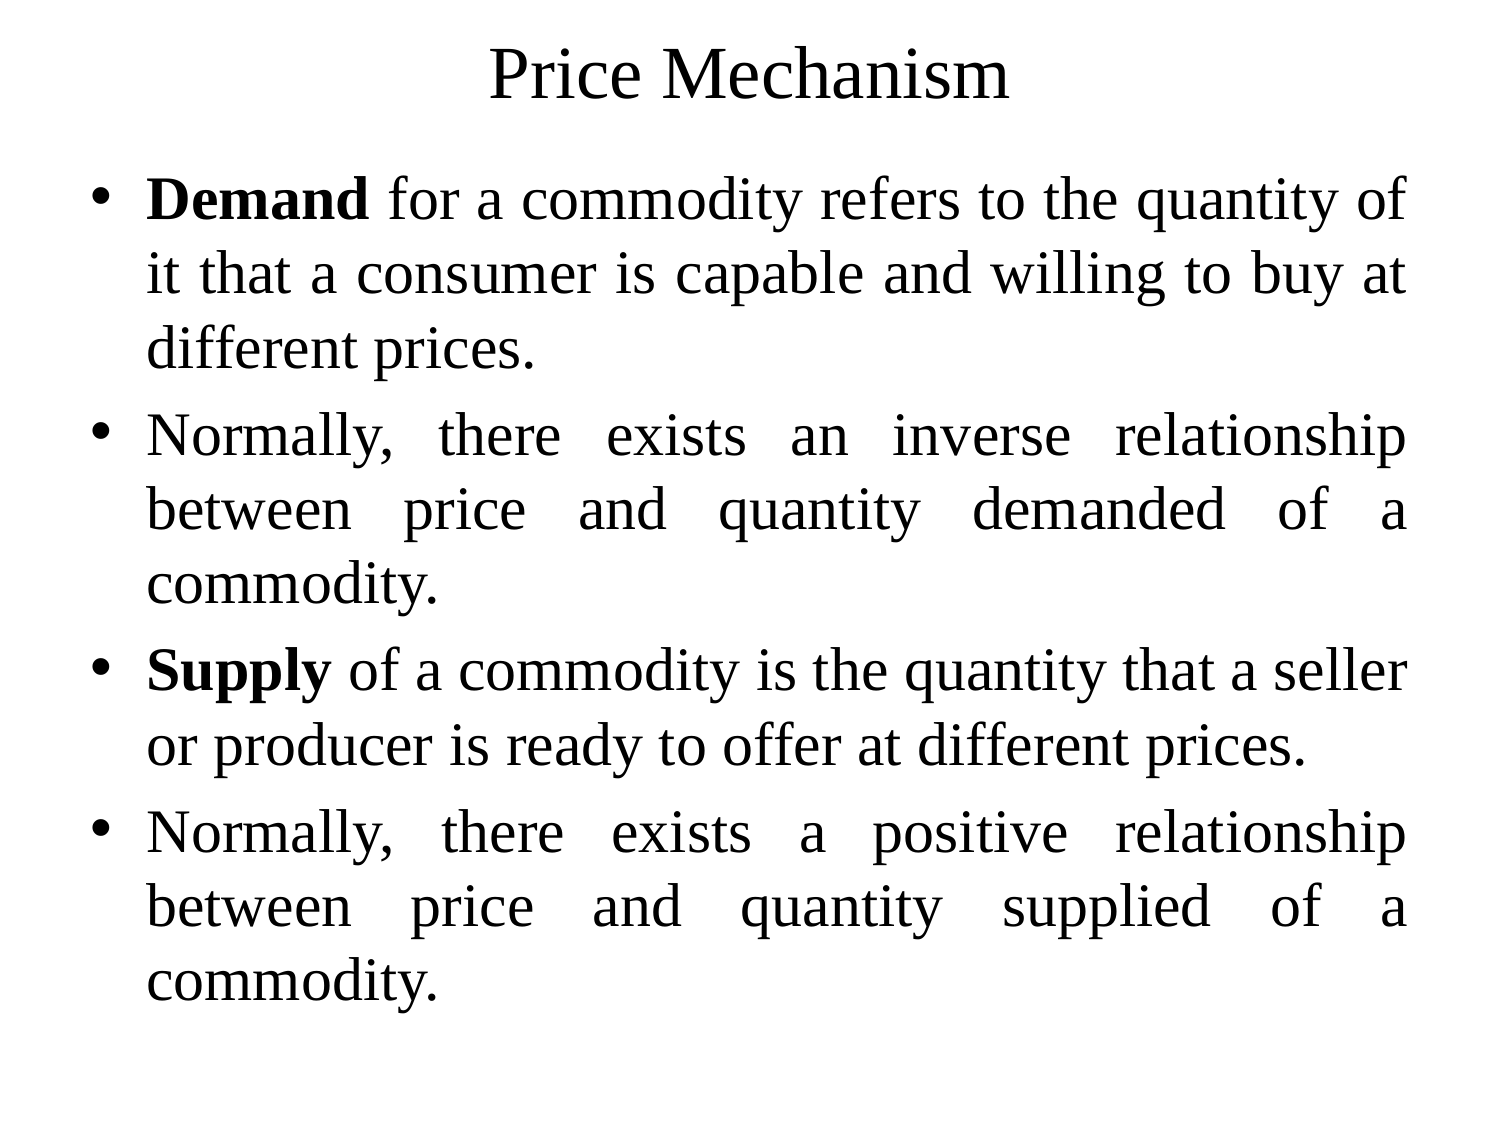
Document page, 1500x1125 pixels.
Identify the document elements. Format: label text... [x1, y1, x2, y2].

list Demand for a commodity refers to the quantity of it that a consumer is capable and willing to buy at different prices. Normally, there exists an inverse relationship between price and quantity demanded of a commodity. Supply of a commodity is the quantity that a seller or producer is ready to offer at different prices. Normally, there exists a positive relationship between price and quantity supplied of a commodity. [75, 149, 1425, 1038]
title Price Mechanism [75, 0, 1425, 138]
